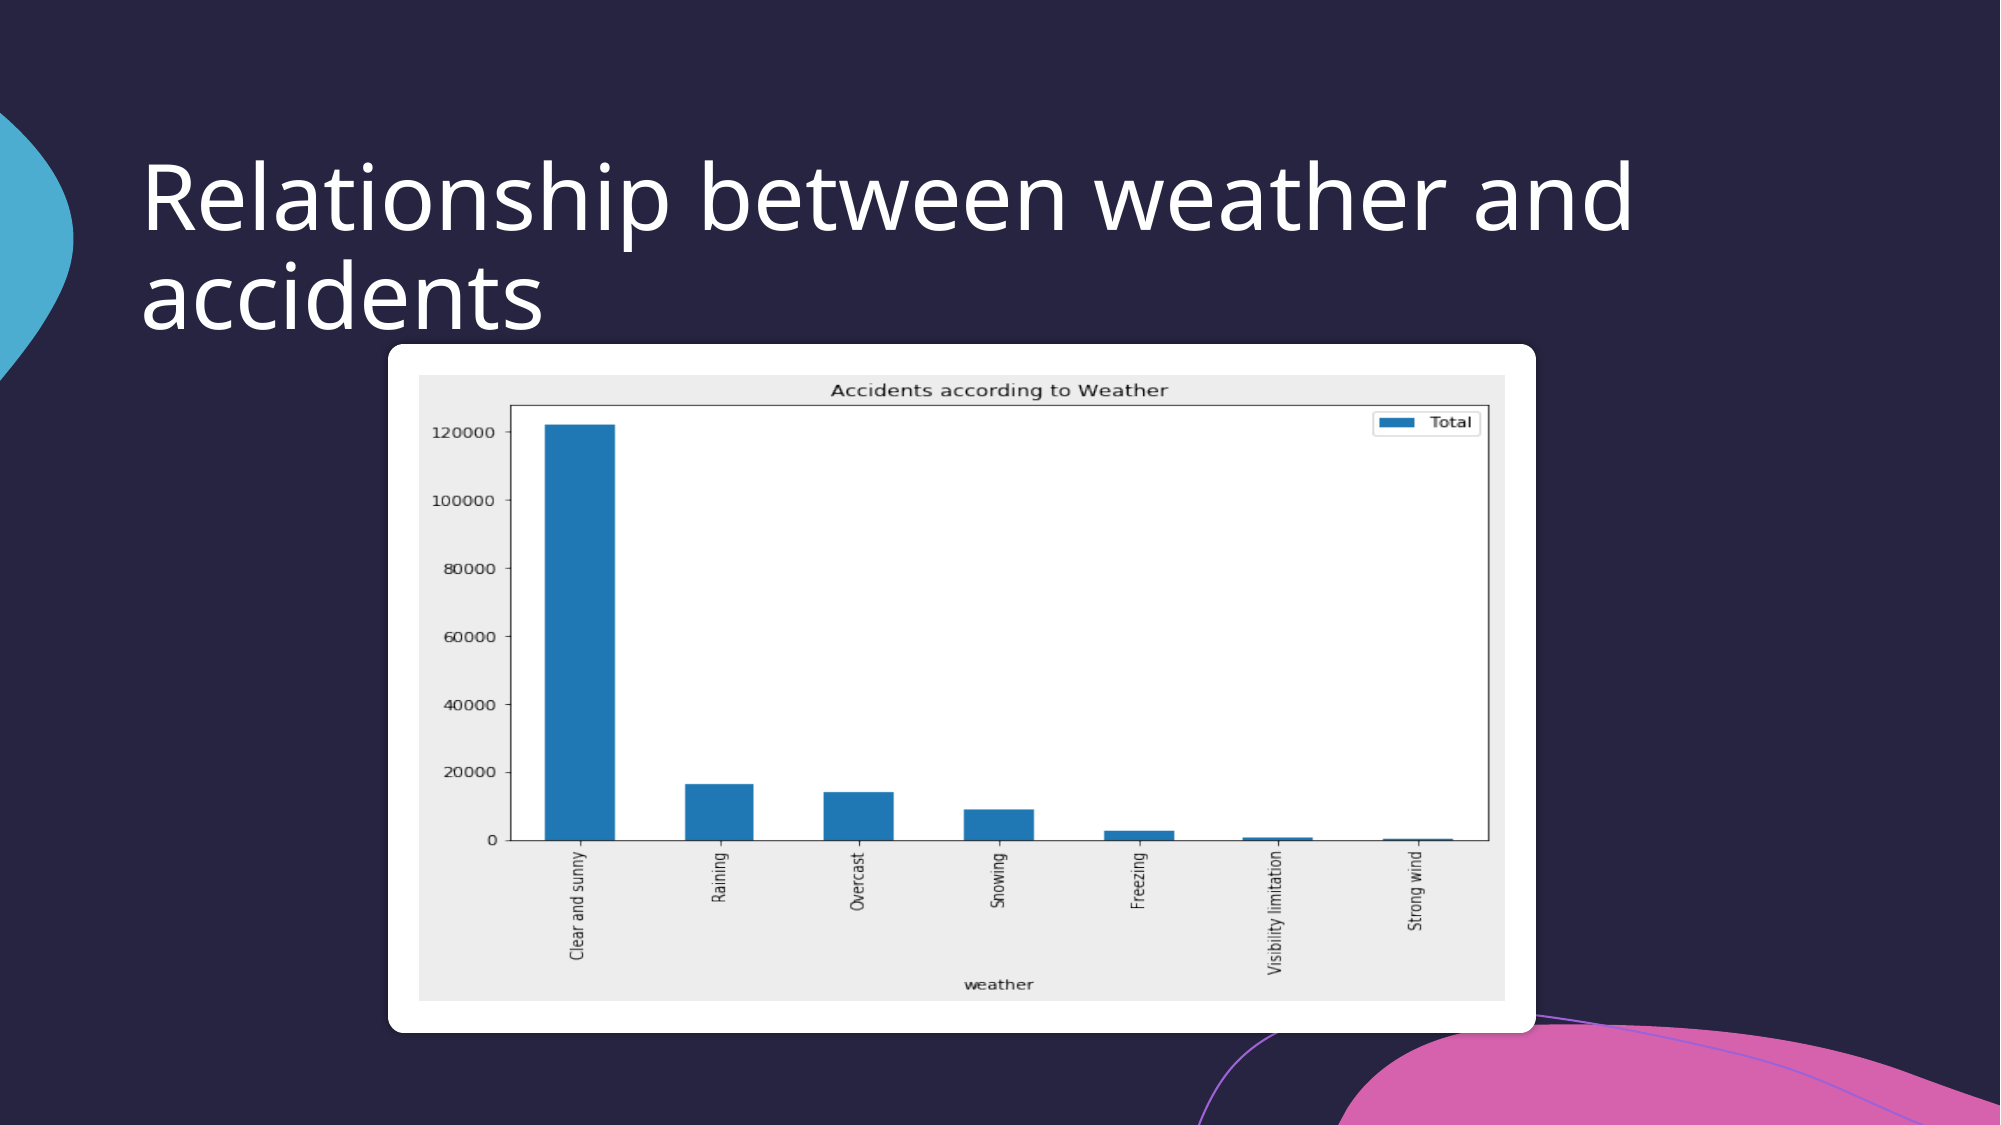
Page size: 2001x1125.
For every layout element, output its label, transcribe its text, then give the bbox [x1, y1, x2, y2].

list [419, 374, 1505, 1002]
title Relationship between weather and accidents [125, 125, 1875, 375]
